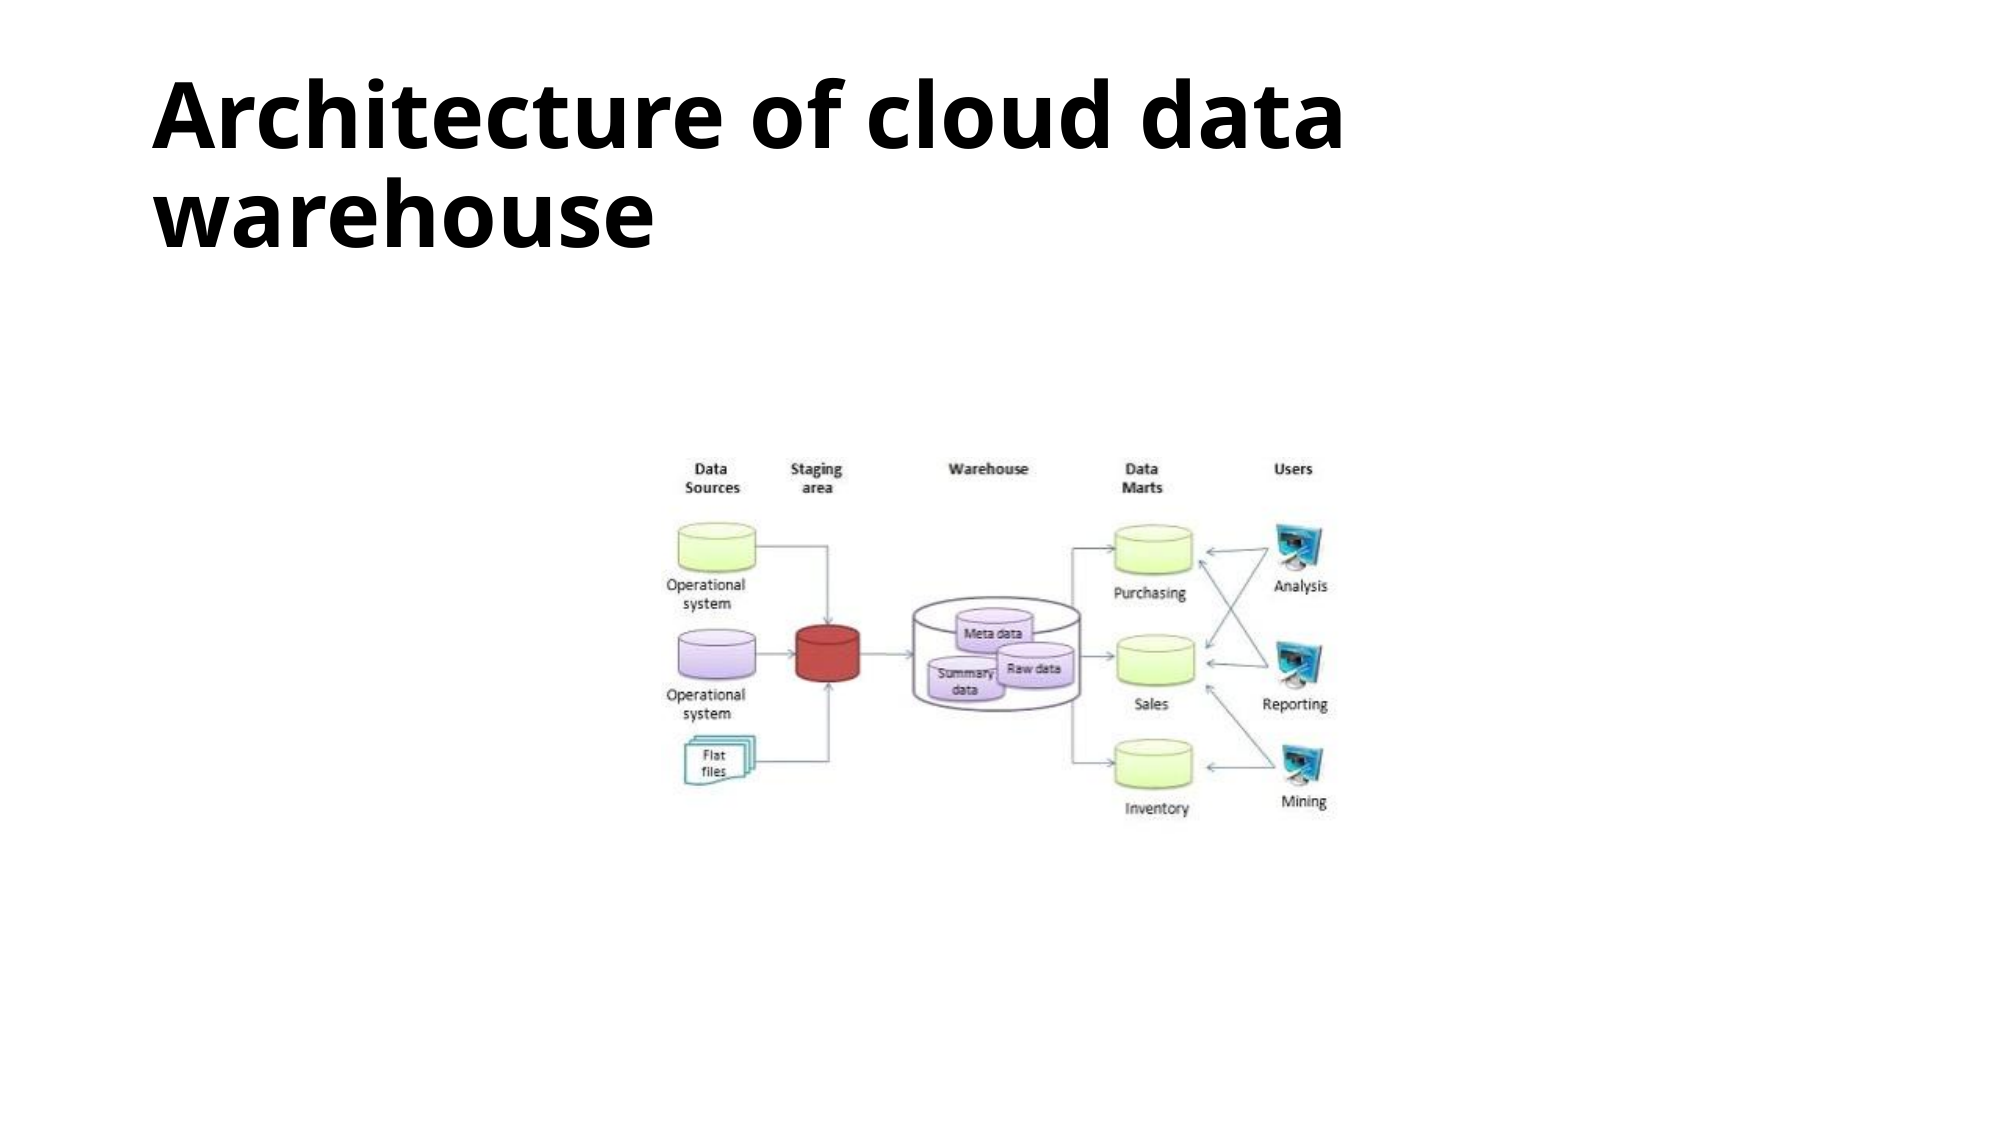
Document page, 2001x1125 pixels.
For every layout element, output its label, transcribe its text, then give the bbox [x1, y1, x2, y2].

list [661, 457, 1339, 855]
title Architecture of cloud data warehouse [137, 59, 1863, 278]
